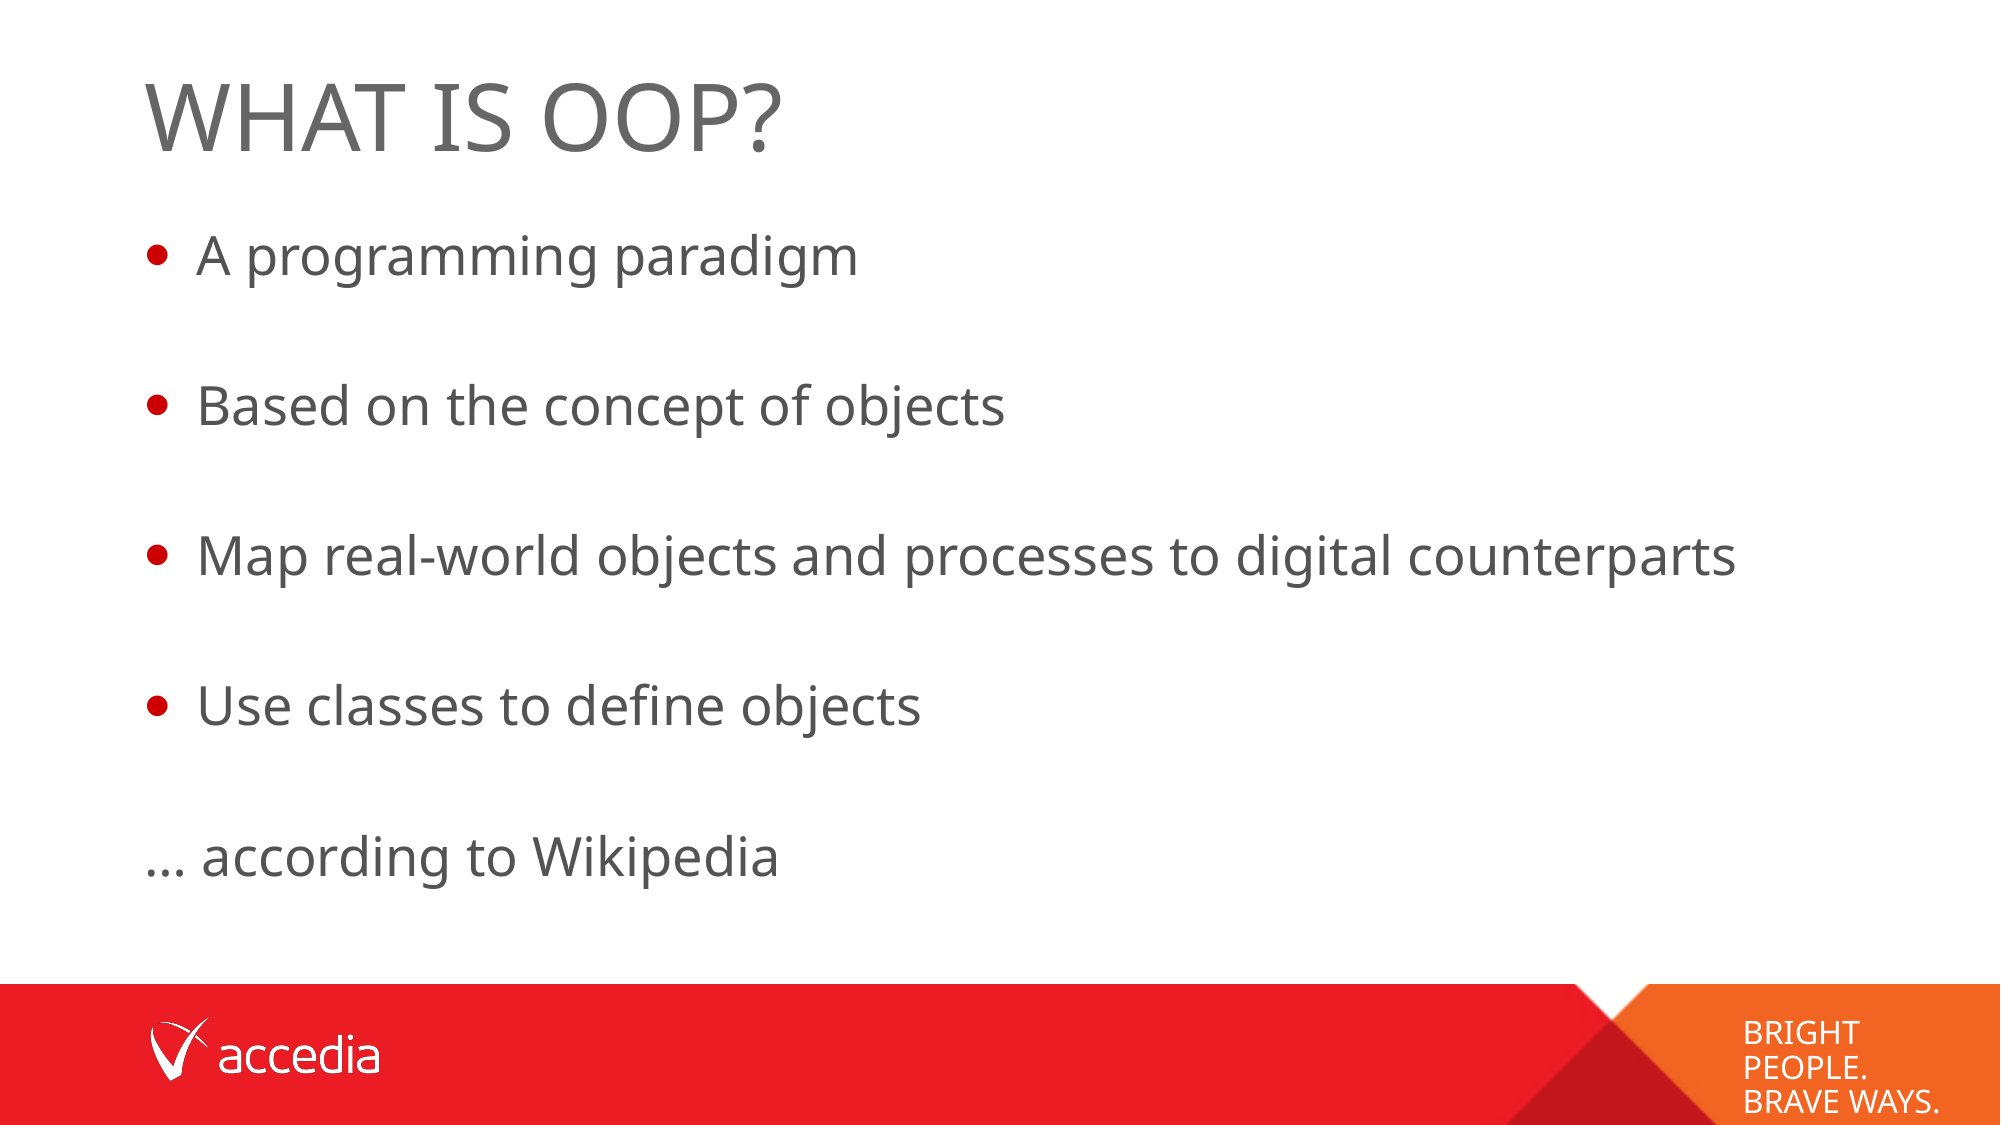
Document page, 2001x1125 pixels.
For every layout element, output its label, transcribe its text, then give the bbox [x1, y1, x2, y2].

title What is OOP? [136, 46, 1863, 195]
list A programming paradigm Based on the concept of objects Map real-world objects and processes to digital counterparts Use classes to define objects … according to Wikipedia [136, 220, 1863, 936]
picture [0, 984, 2000, 1125]
